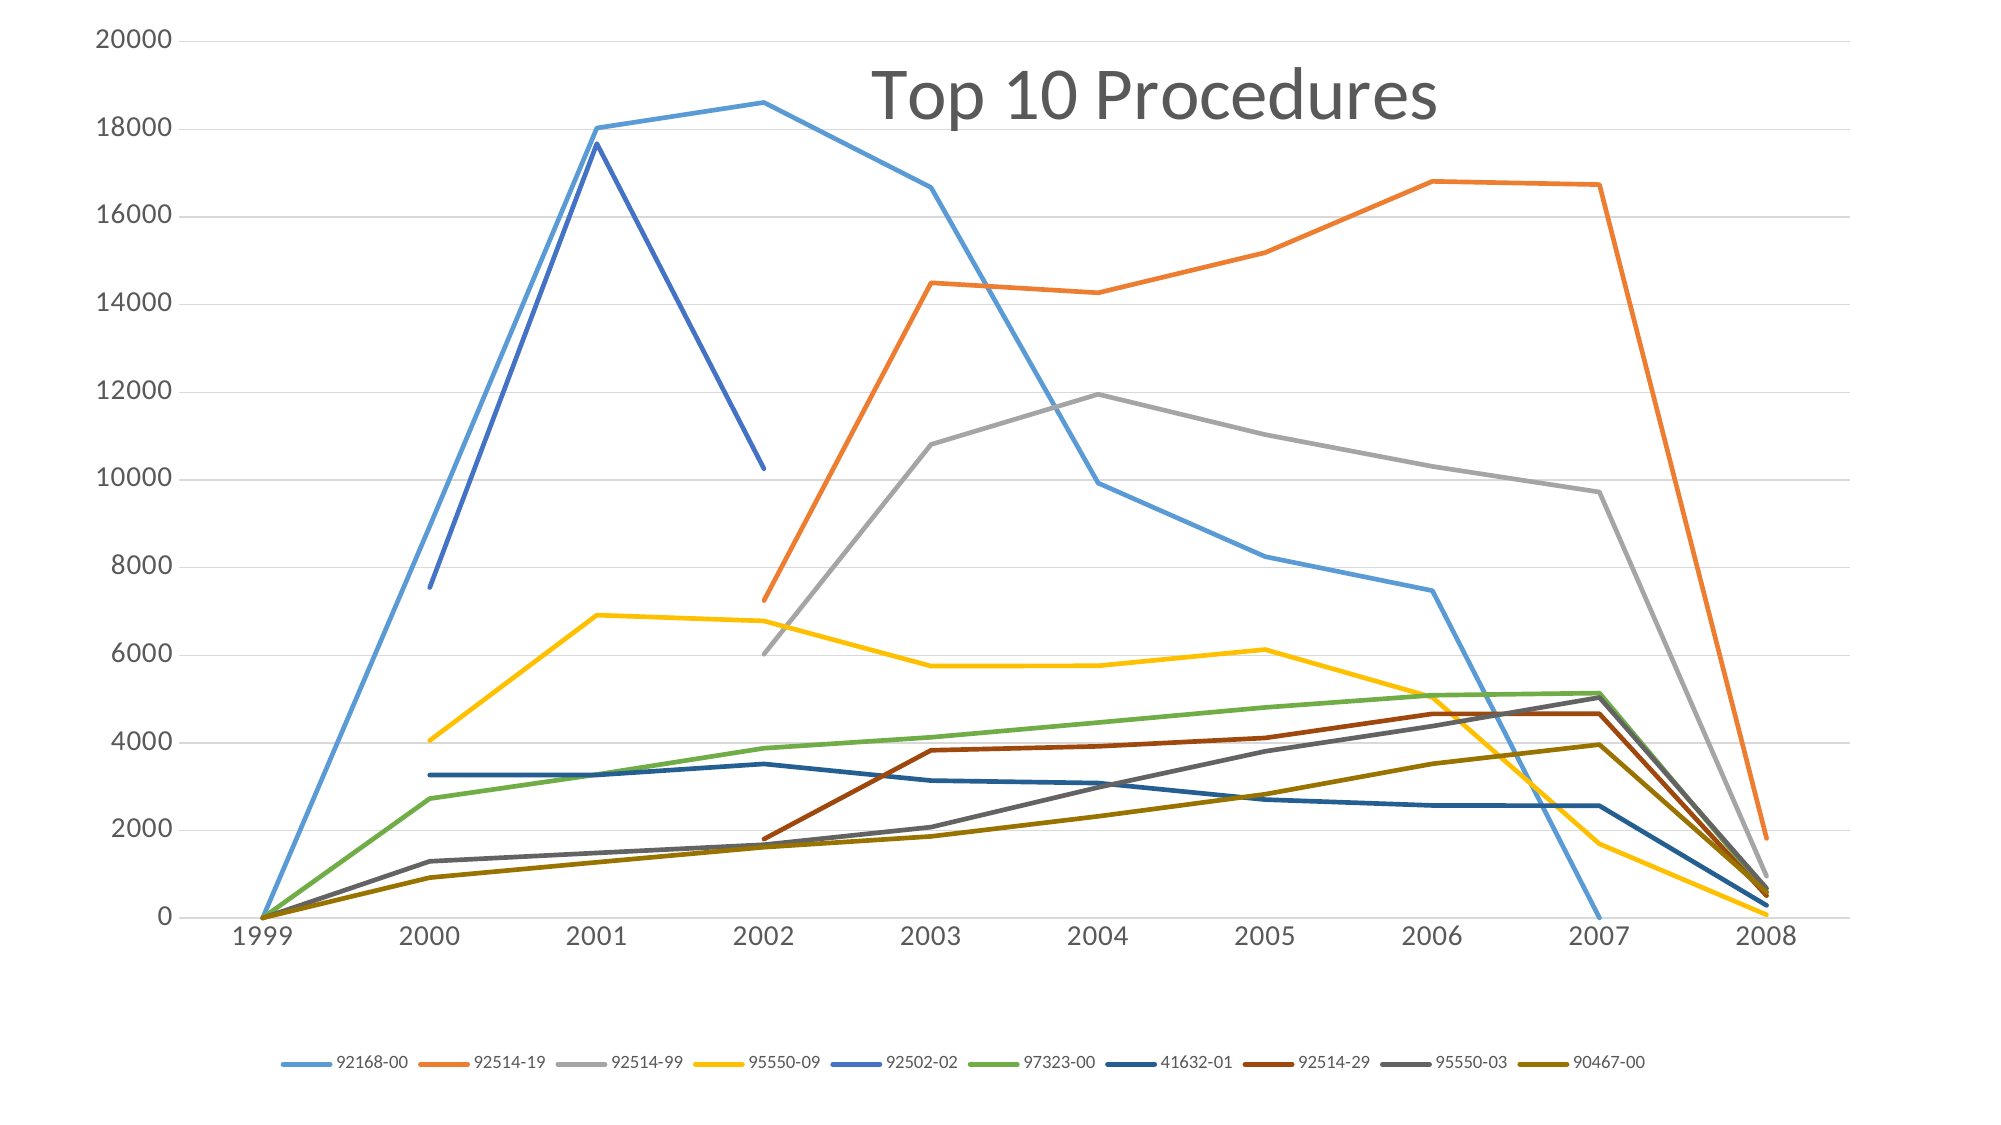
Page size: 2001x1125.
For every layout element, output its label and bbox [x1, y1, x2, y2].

chart [77, 26, 1851, 1080]
